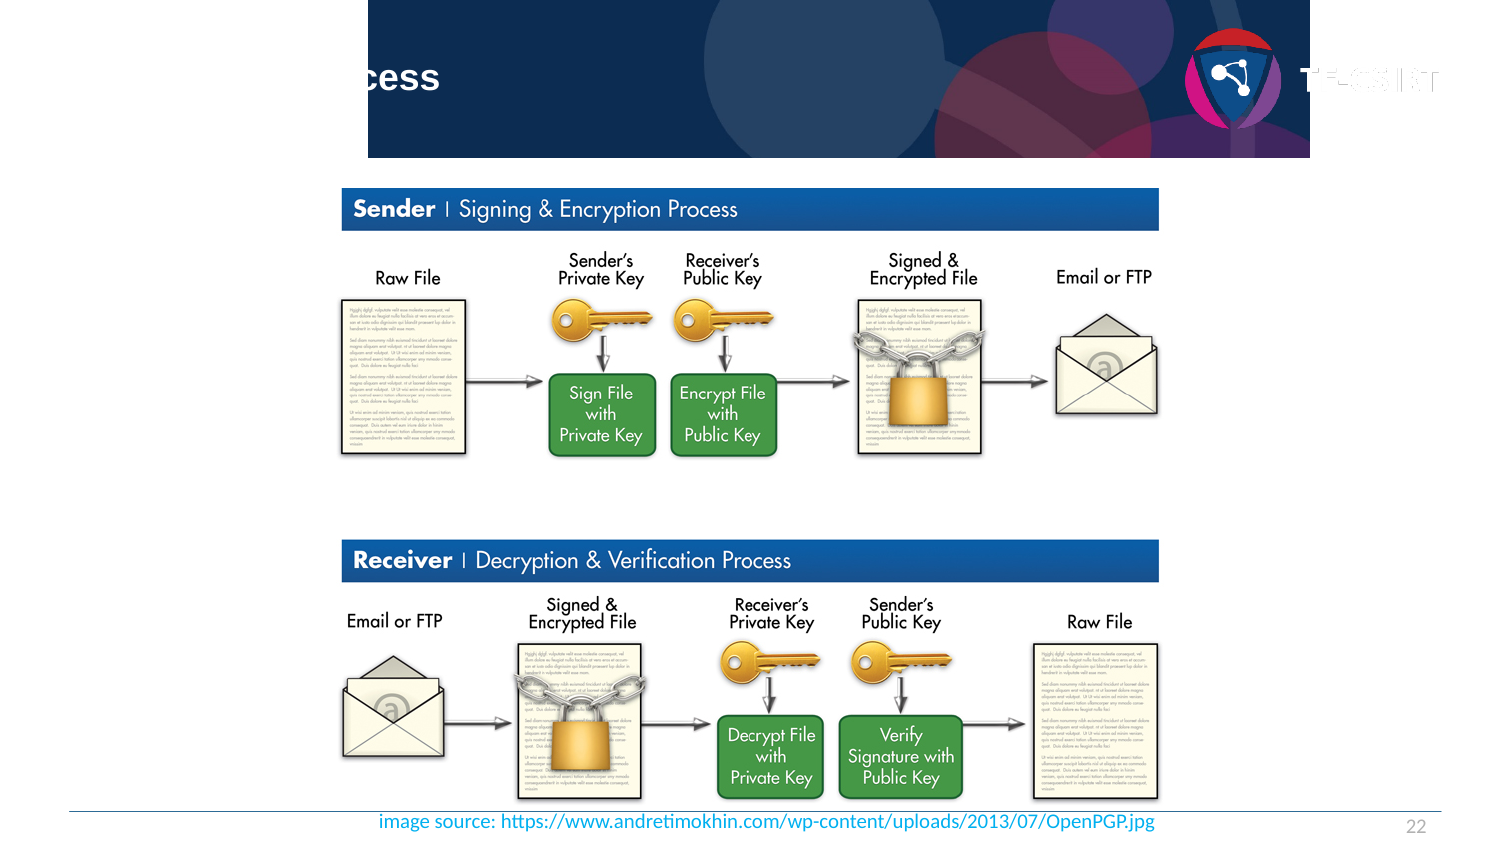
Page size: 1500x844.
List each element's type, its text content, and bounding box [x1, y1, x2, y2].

picture [368, 0, 1439, 158]
text_box image source: https://www.andretimokhin.com/wp-content/uploads/2013/07/OpenPGP.jpg [74, 800, 1460, 841]
title Asymmetric process [57, 21, 1114, 136]
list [336, 188, 1164, 807]
